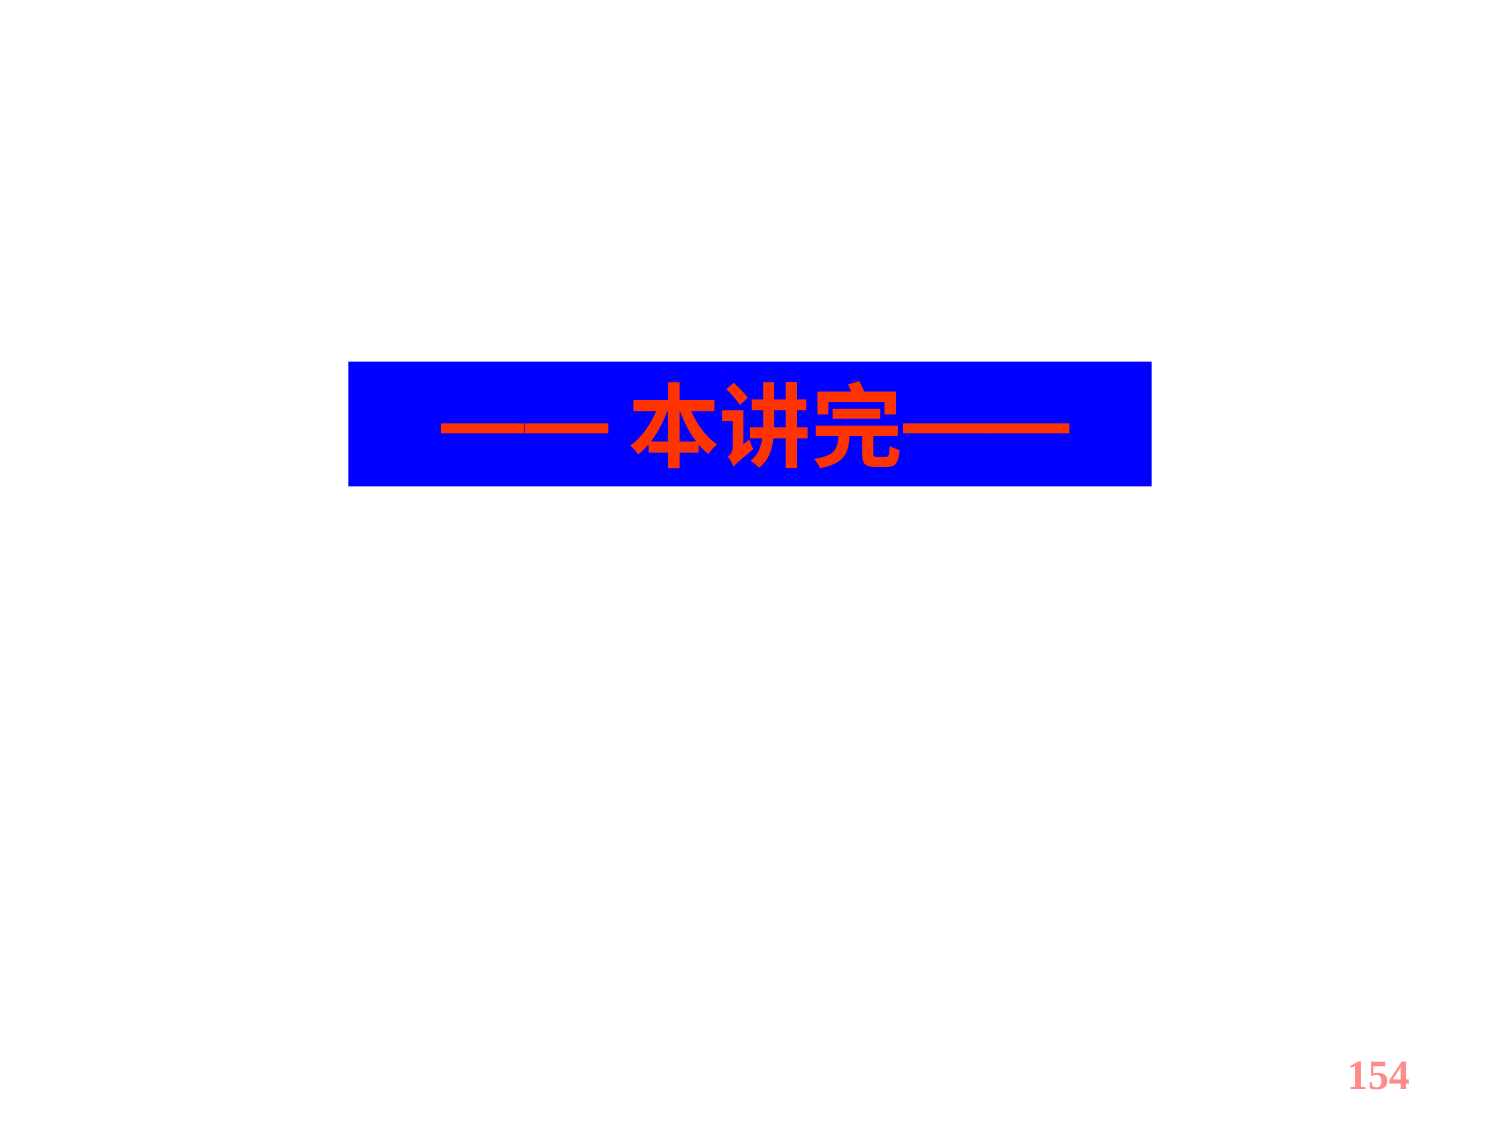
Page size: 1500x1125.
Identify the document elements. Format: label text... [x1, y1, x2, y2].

slide_number 154 [1074, 1042, 1425, 1103]
text_box ━━本讲完━━ [348, 361, 1152, 487]
